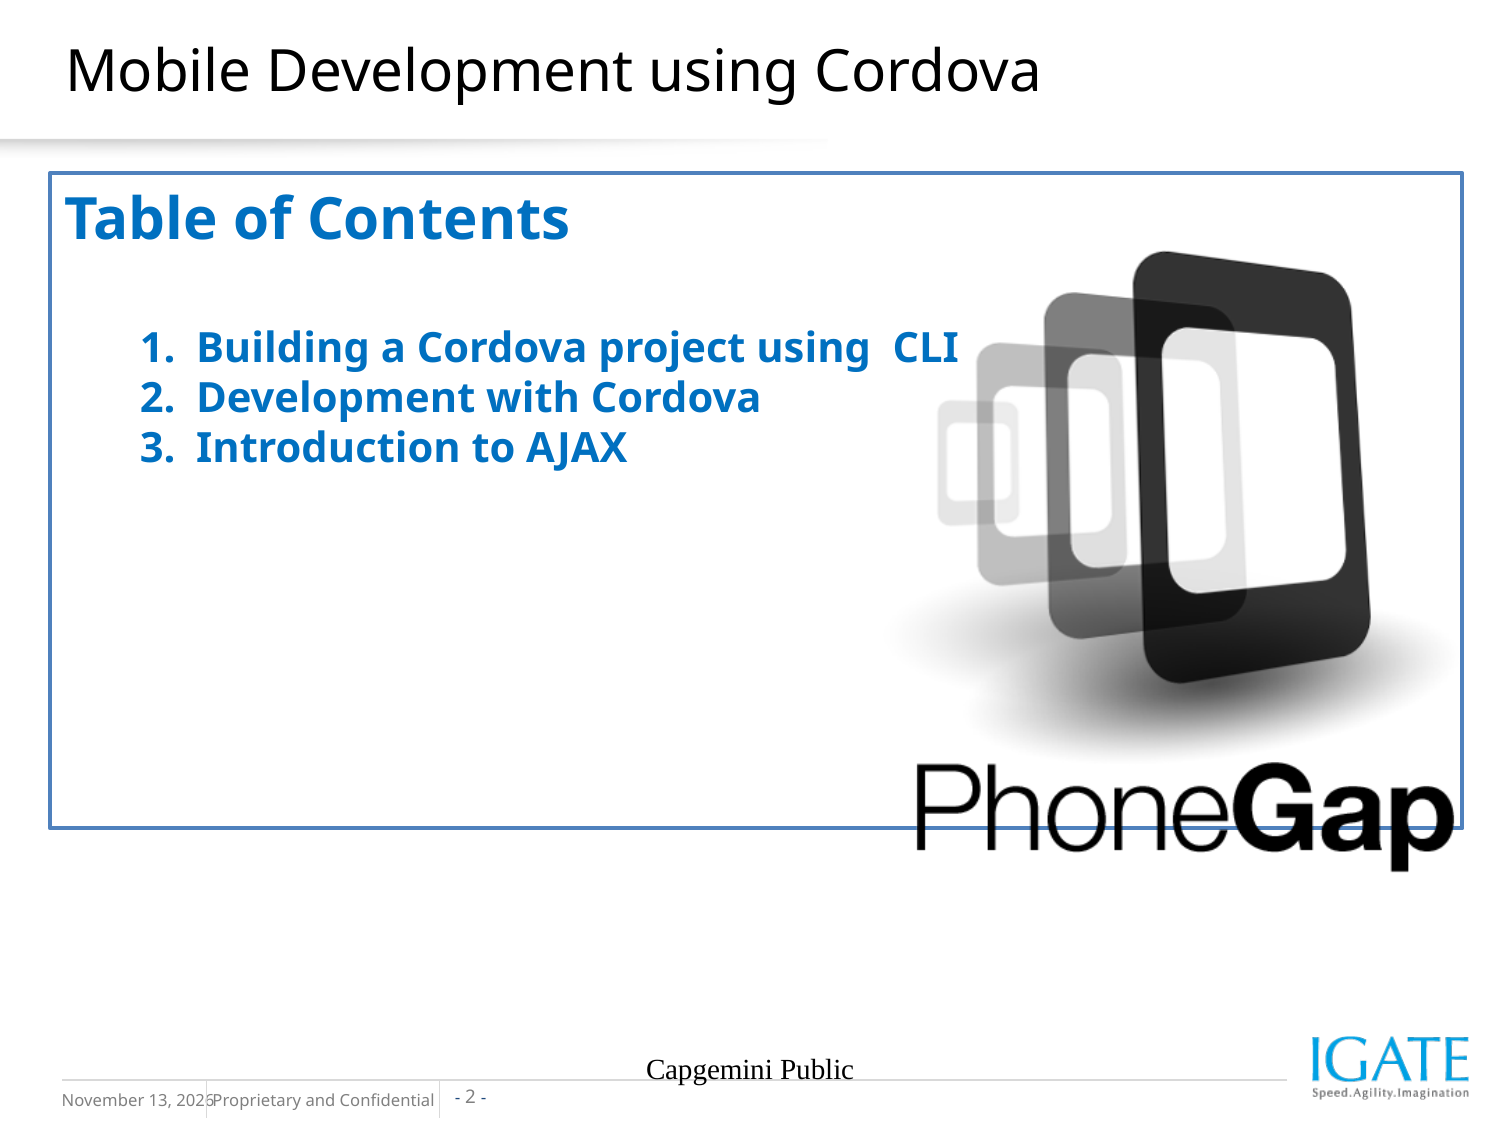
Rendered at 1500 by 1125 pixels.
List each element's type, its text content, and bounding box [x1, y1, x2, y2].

footer Capgemini Public [512, 1042, 988, 1103]
picture [1304, 1028, 1475, 1105]
title Mobile Development using Cordova [50, 3, 1400, 134]
text_box Table of Contents Building a Cordova project using CLI Development with Cordova Introduction to AJAX [48, 171, 1464, 830]
picture [0, 112, 919, 174]
picture [824, 199, 1500, 913]
